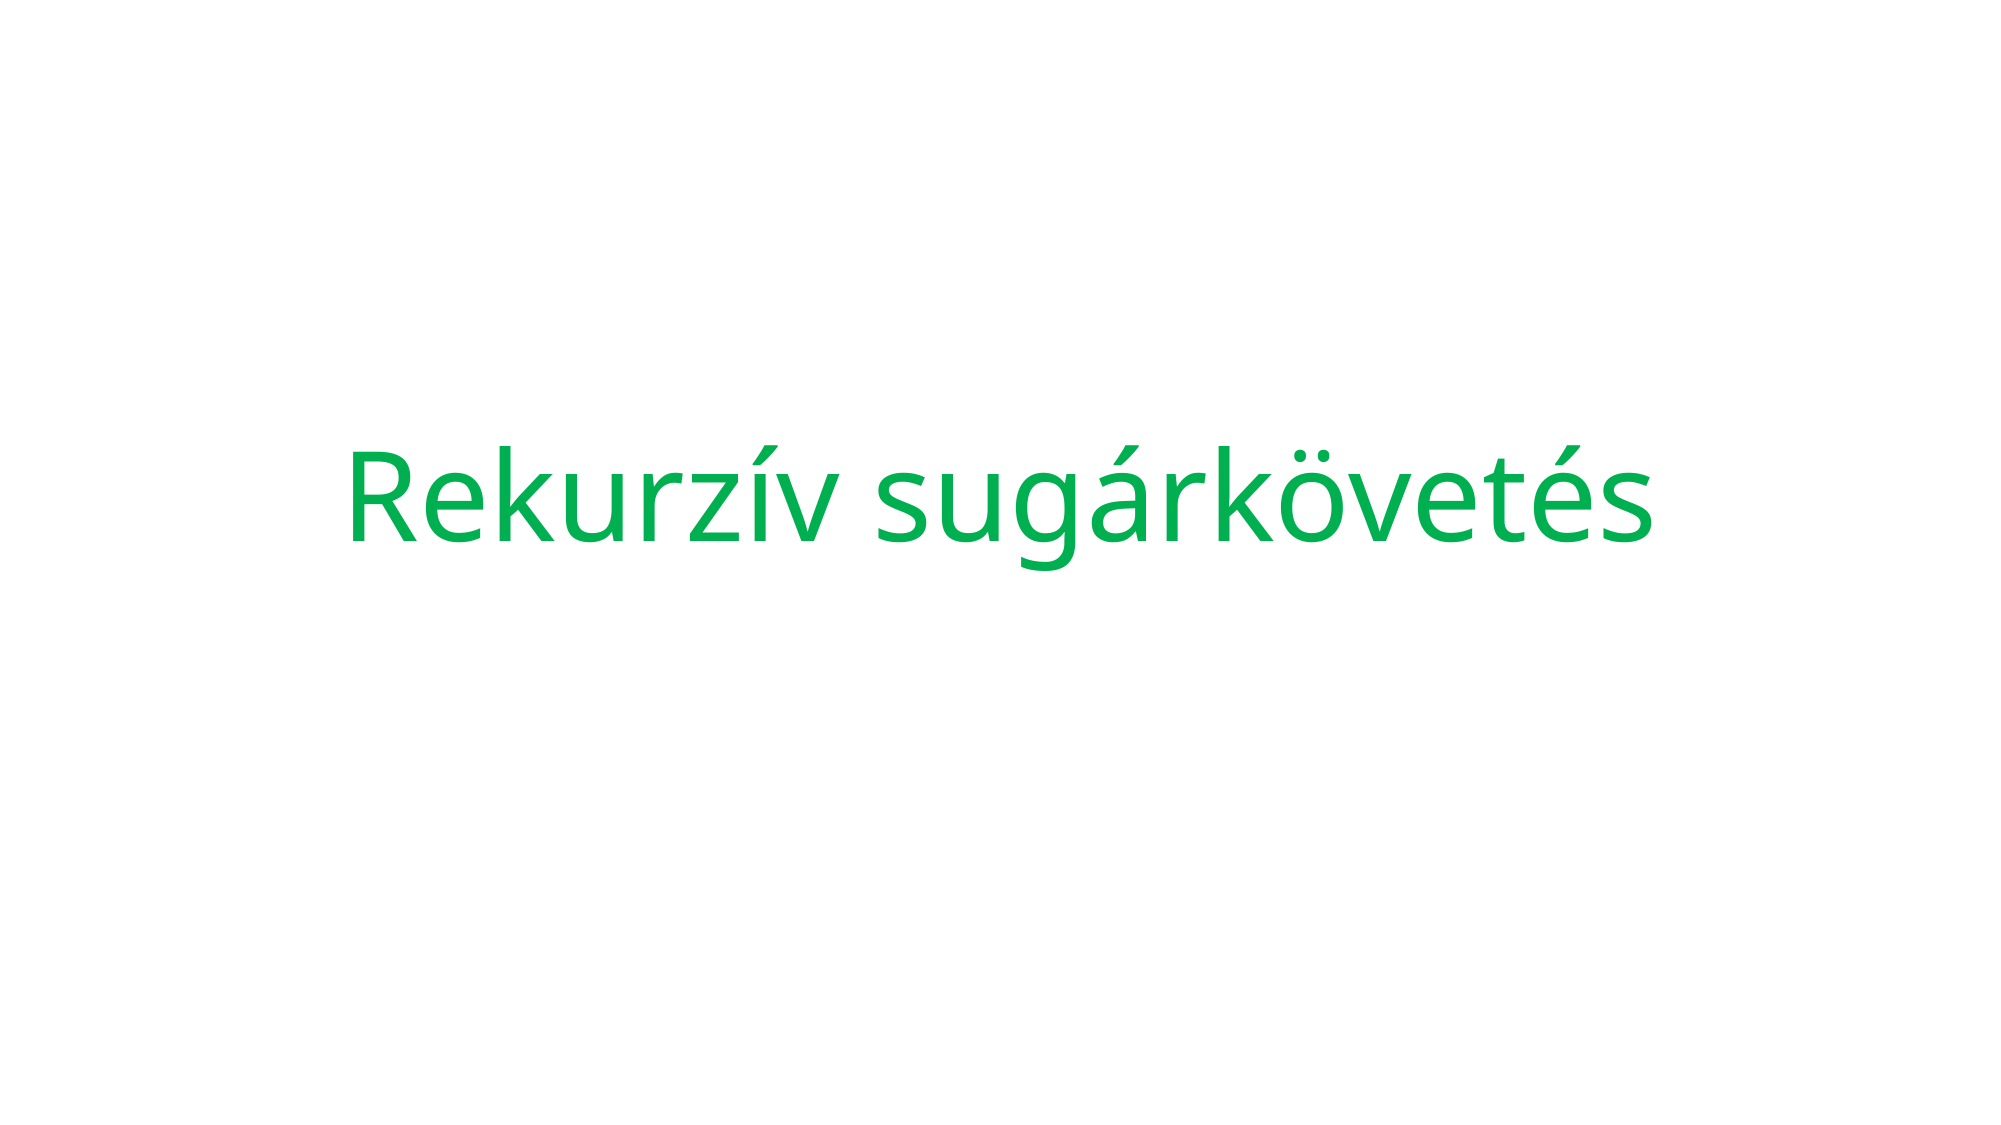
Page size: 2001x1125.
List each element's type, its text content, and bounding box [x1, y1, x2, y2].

title Rekurzív sugárkövetés [249, 184, 1750, 576]
